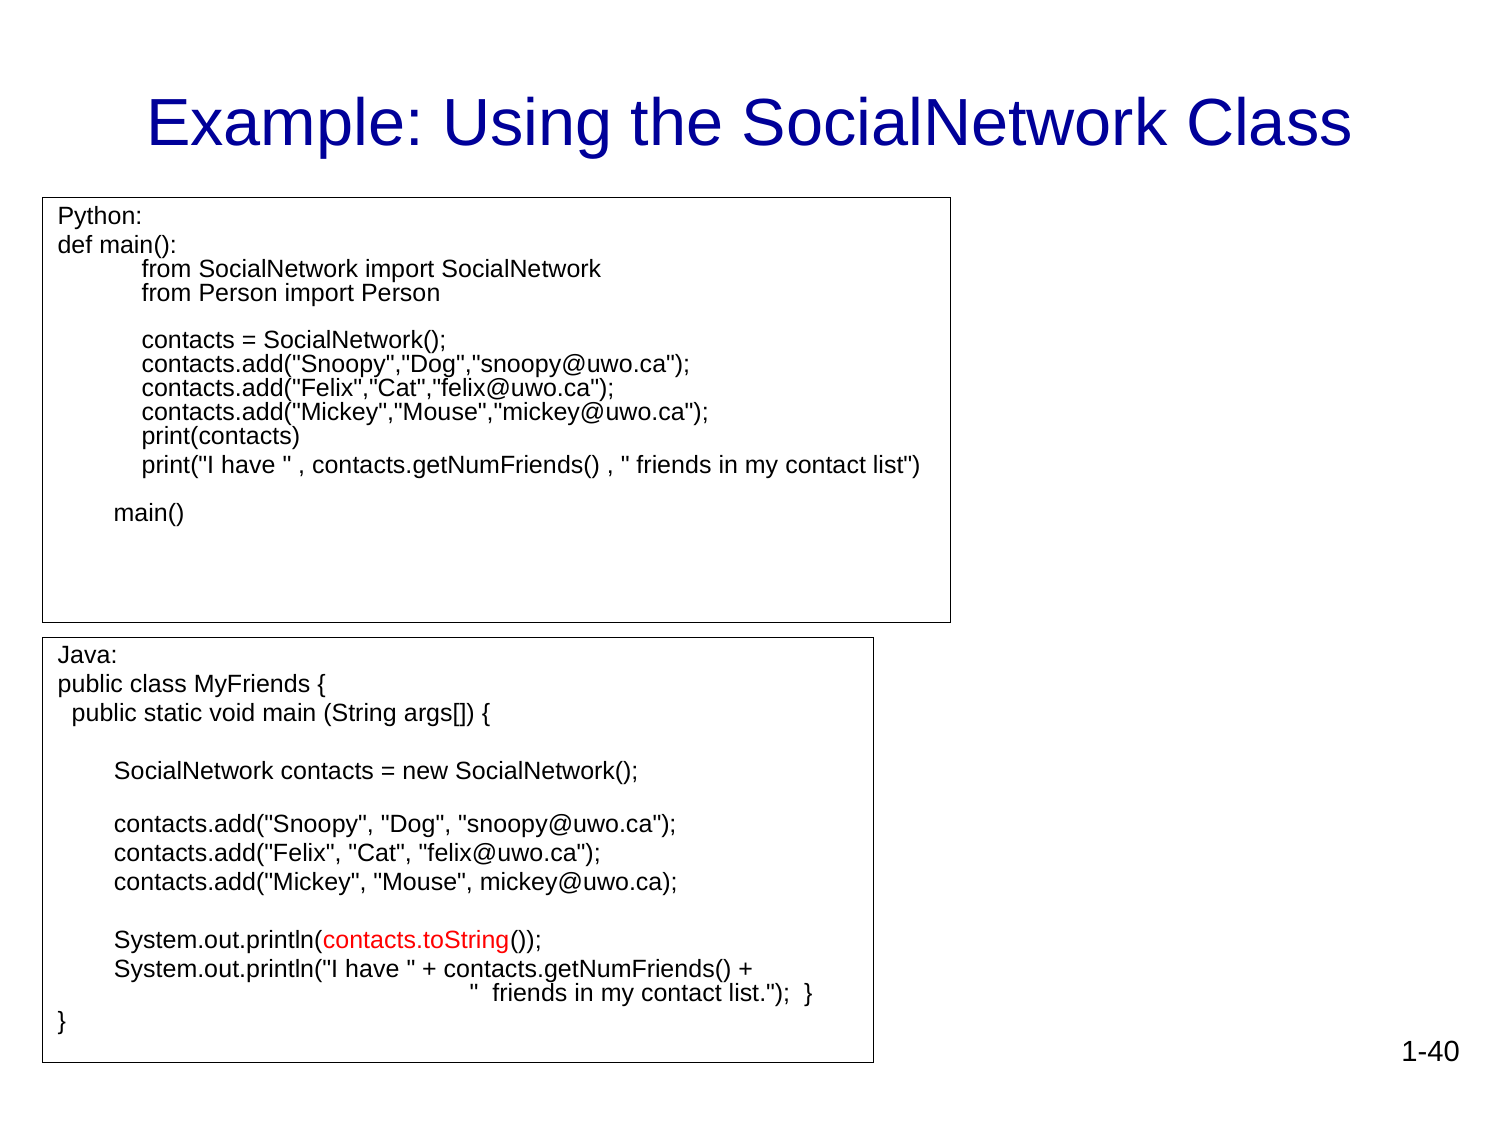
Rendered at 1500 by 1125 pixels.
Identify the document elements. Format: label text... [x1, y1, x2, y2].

title Example: Using the SocialNetwork Class [112, 24, 1388, 213]
list Java: public class MyFriends { public static void main (String args[]) { SocialNetwork contacts = new SocialNetwork(); contacts.add("Snoopy", "Dog", "snoopy@uwo.ca"); contacts.add("Felix", "Cat", "felix@uwo.ca"); contacts.add("Mickey", "Mouse", mickey@uwo.ca); System.out.println(contacts.toString()); System.out.println("I have " + contacts.getNumFriends() + " friends in my contact list."); } } [42, 637, 874, 1063]
slide_number 1-40 [1162, 1024, 1476, 1101]
text_box Python: def main(): from SocialNetwork import SocialNetwork from Person import Person contacts = SocialNetwork(); contacts.add("Snoopy","Dog","snoopy@uwo.ca"); contacts.add("Felix","Cat","felix@uwo.ca"); contacts.add("Mickey","Mouse","mickey@uwo.ca"); print(contacts) print("I have " , contacts.getNumFriends() , " friends in my contact list") main() [42, 197, 951, 623]
